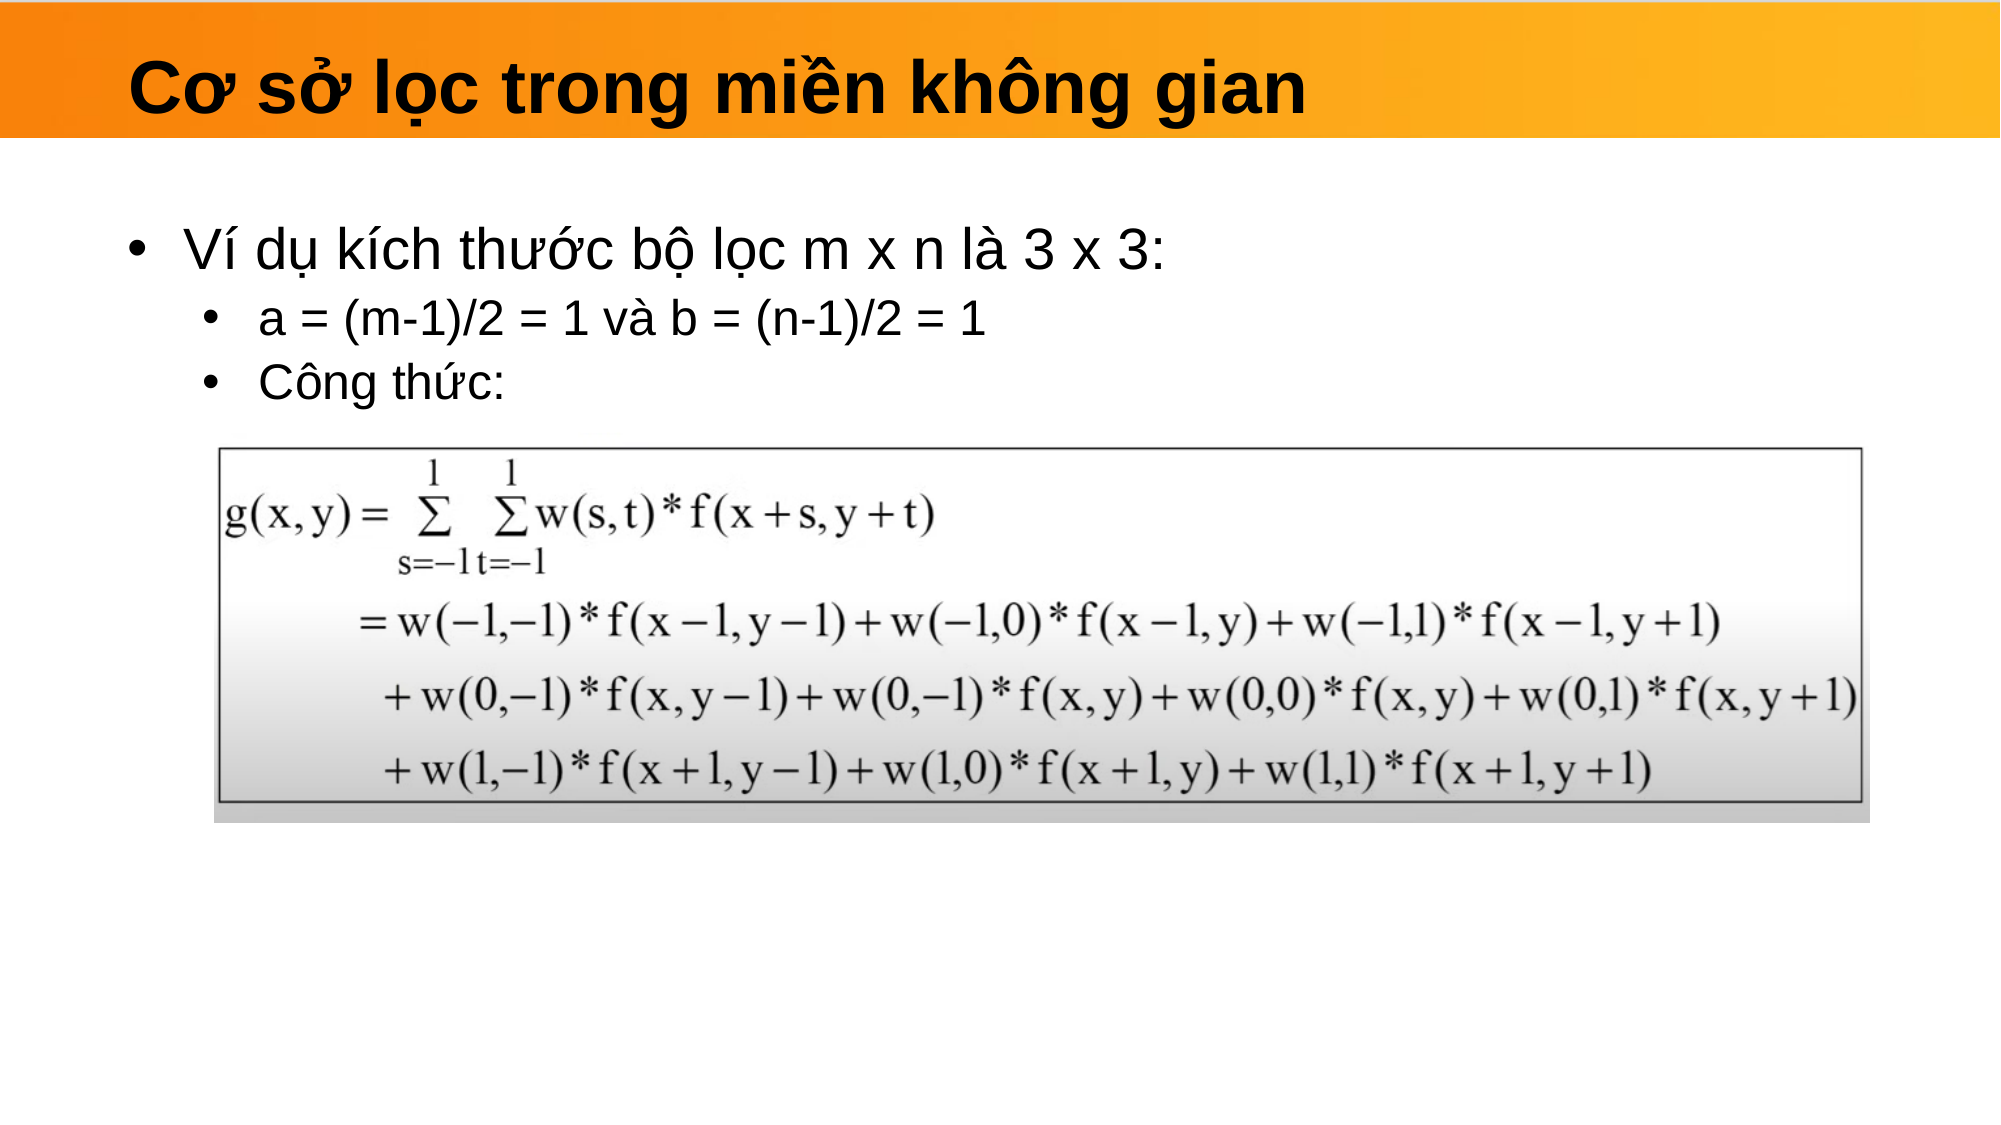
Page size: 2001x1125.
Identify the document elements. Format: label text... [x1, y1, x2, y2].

picture [214, 432, 1871, 823]
picture [0, 0, 2000, 138]
subtitle Ví dụ kích thước bộ lọc m x n là 3 x 3: a = (m-1)/2 = 1 và b = (n-1)/2 = 1 Công thức: [112, 211, 1871, 1045]
